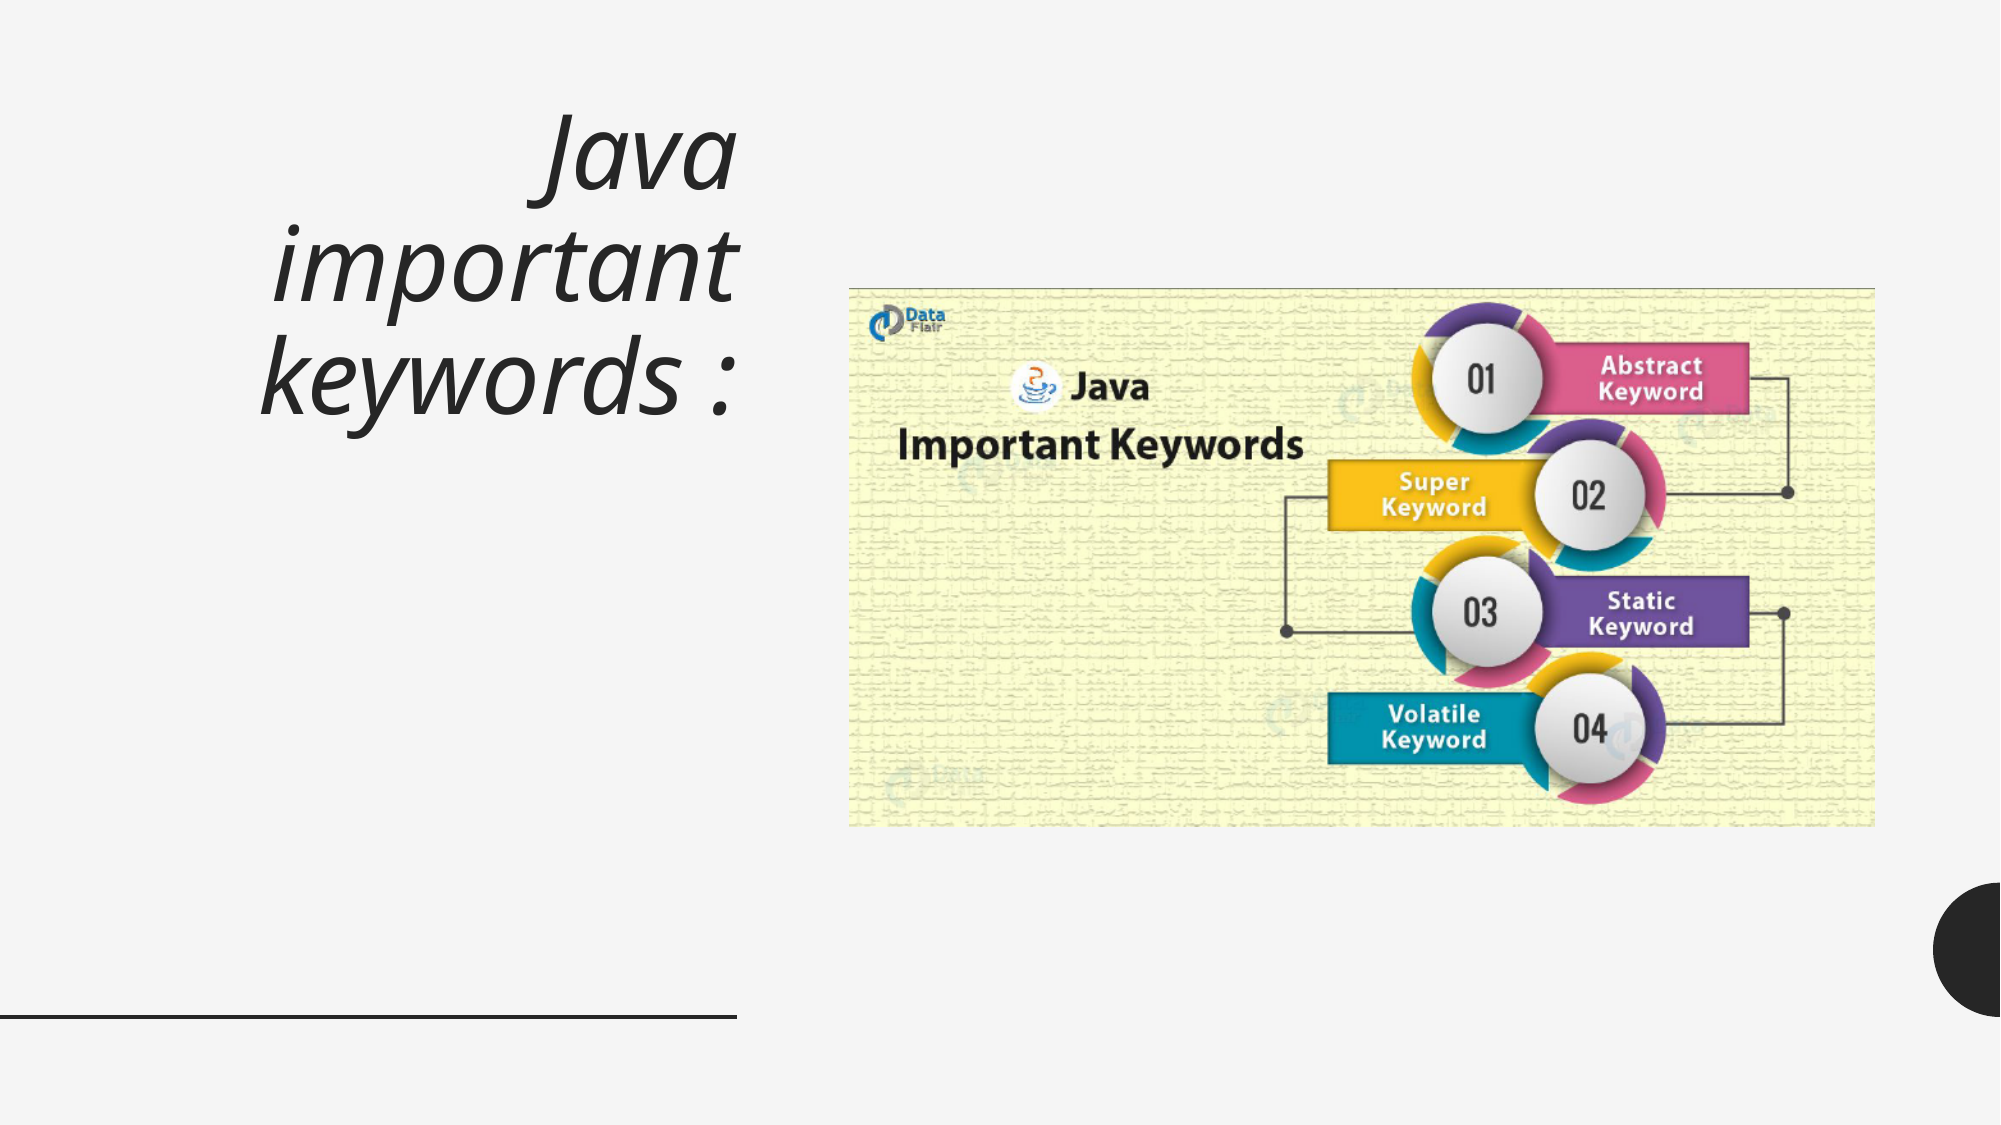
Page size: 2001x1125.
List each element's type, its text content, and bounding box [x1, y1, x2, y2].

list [849, 288, 1875, 827]
title Java important keywords : [125, 91, 754, 905]
